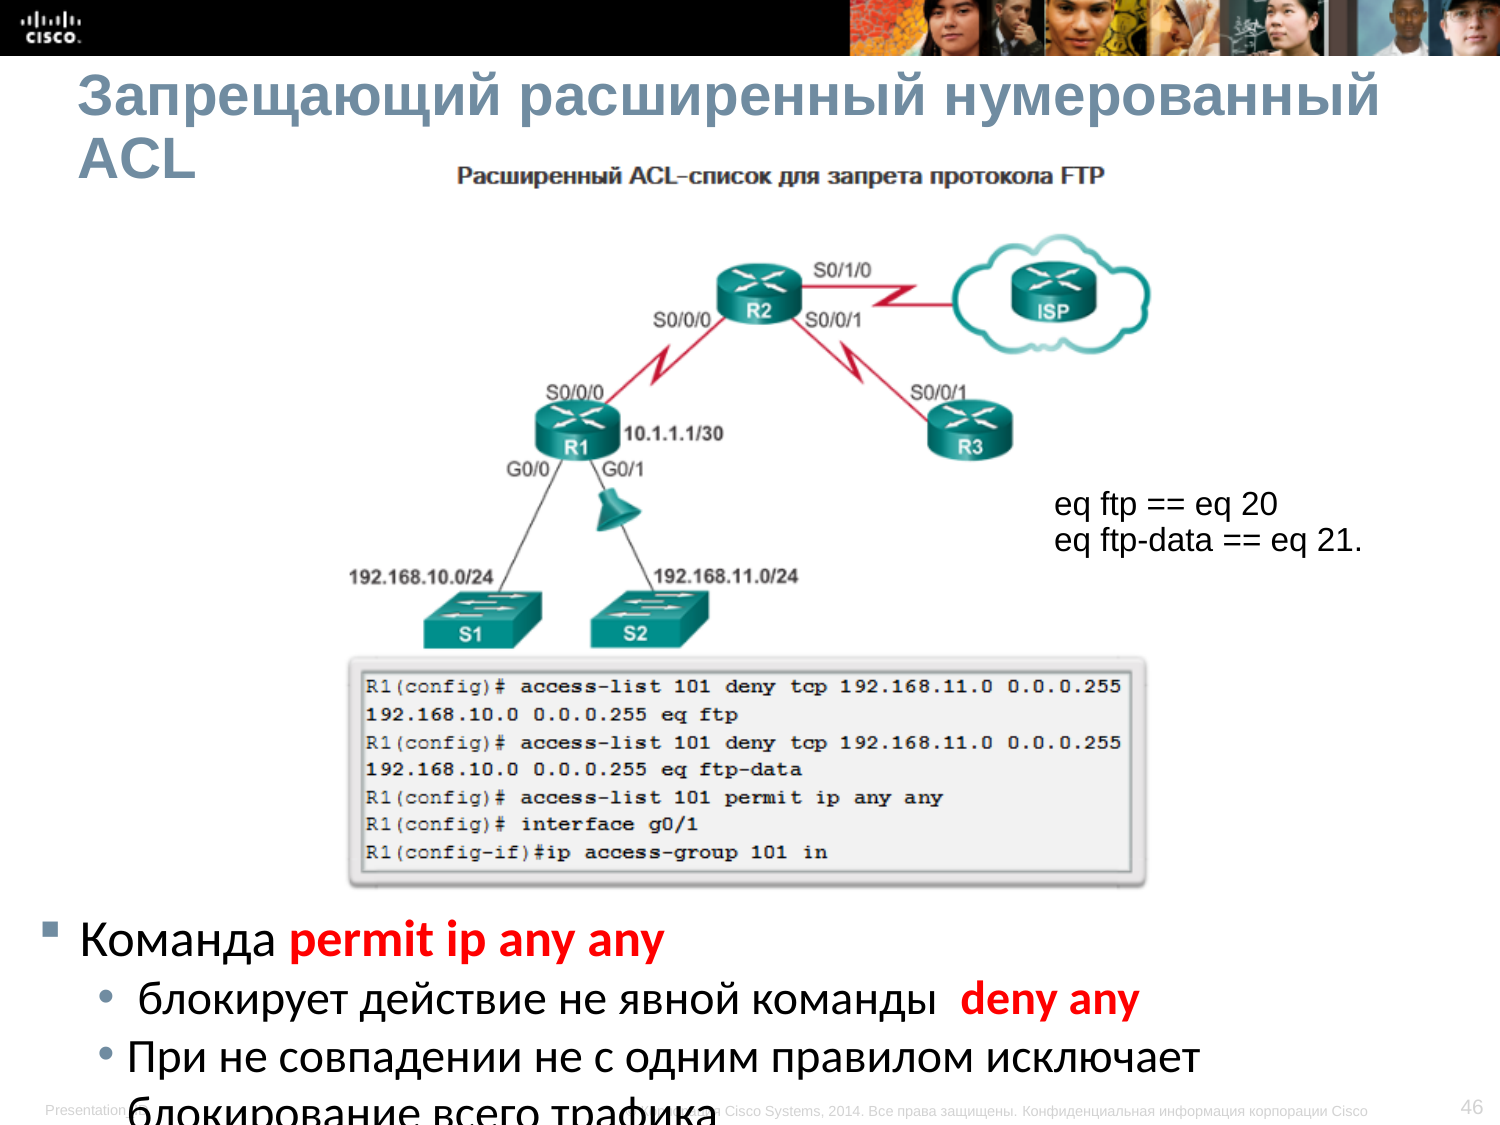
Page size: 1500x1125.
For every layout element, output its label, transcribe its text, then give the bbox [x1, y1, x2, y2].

picture [325, 155, 1175, 907]
title Запрещающий расширенный нумерованный ACL [64, 114, 1469, 178]
text_box eq ftp == eq 20 eq ftp-data == eq 21. [1180, 479, 1379, 567]
picture [0, 0, 1500, 56]
list Команда permit ip any any блокирует действие не явной команды deny any При не совпадении не с одним правилом исключает блокирование всего трафика [24, 178, 1476, 1086]
